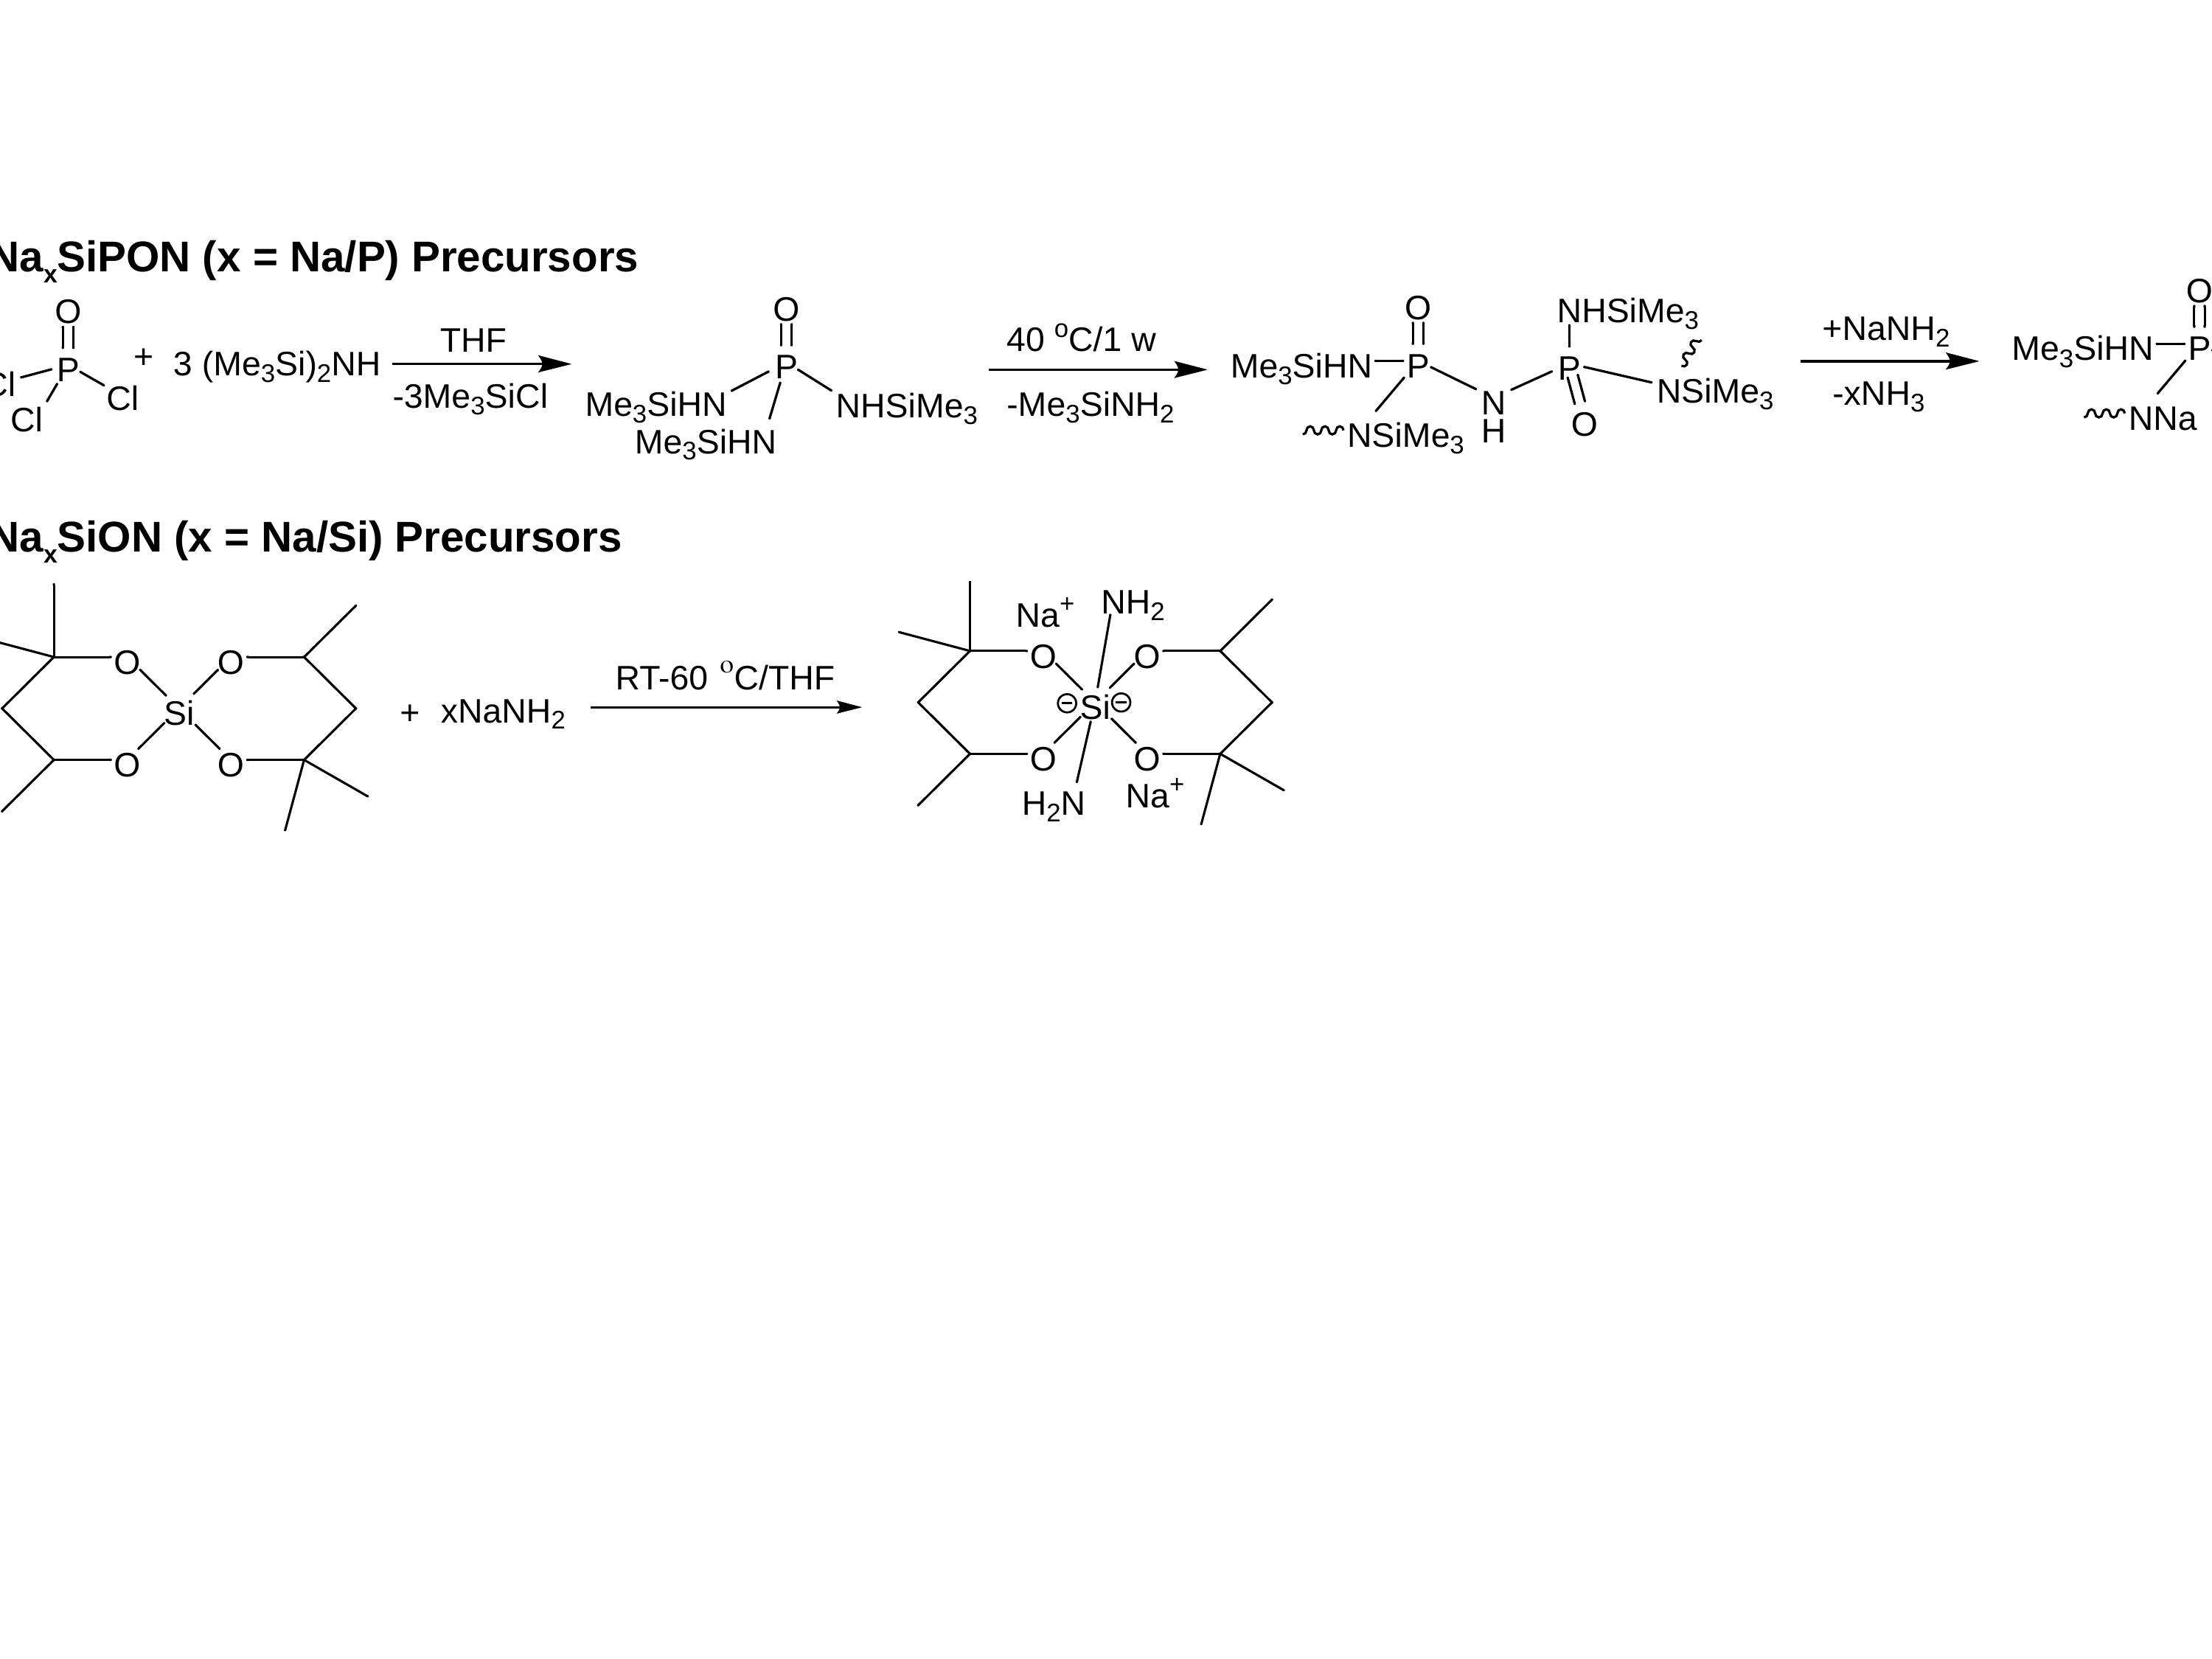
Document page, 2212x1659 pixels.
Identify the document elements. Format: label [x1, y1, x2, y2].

text_box [0, 223, 2212, 846]
